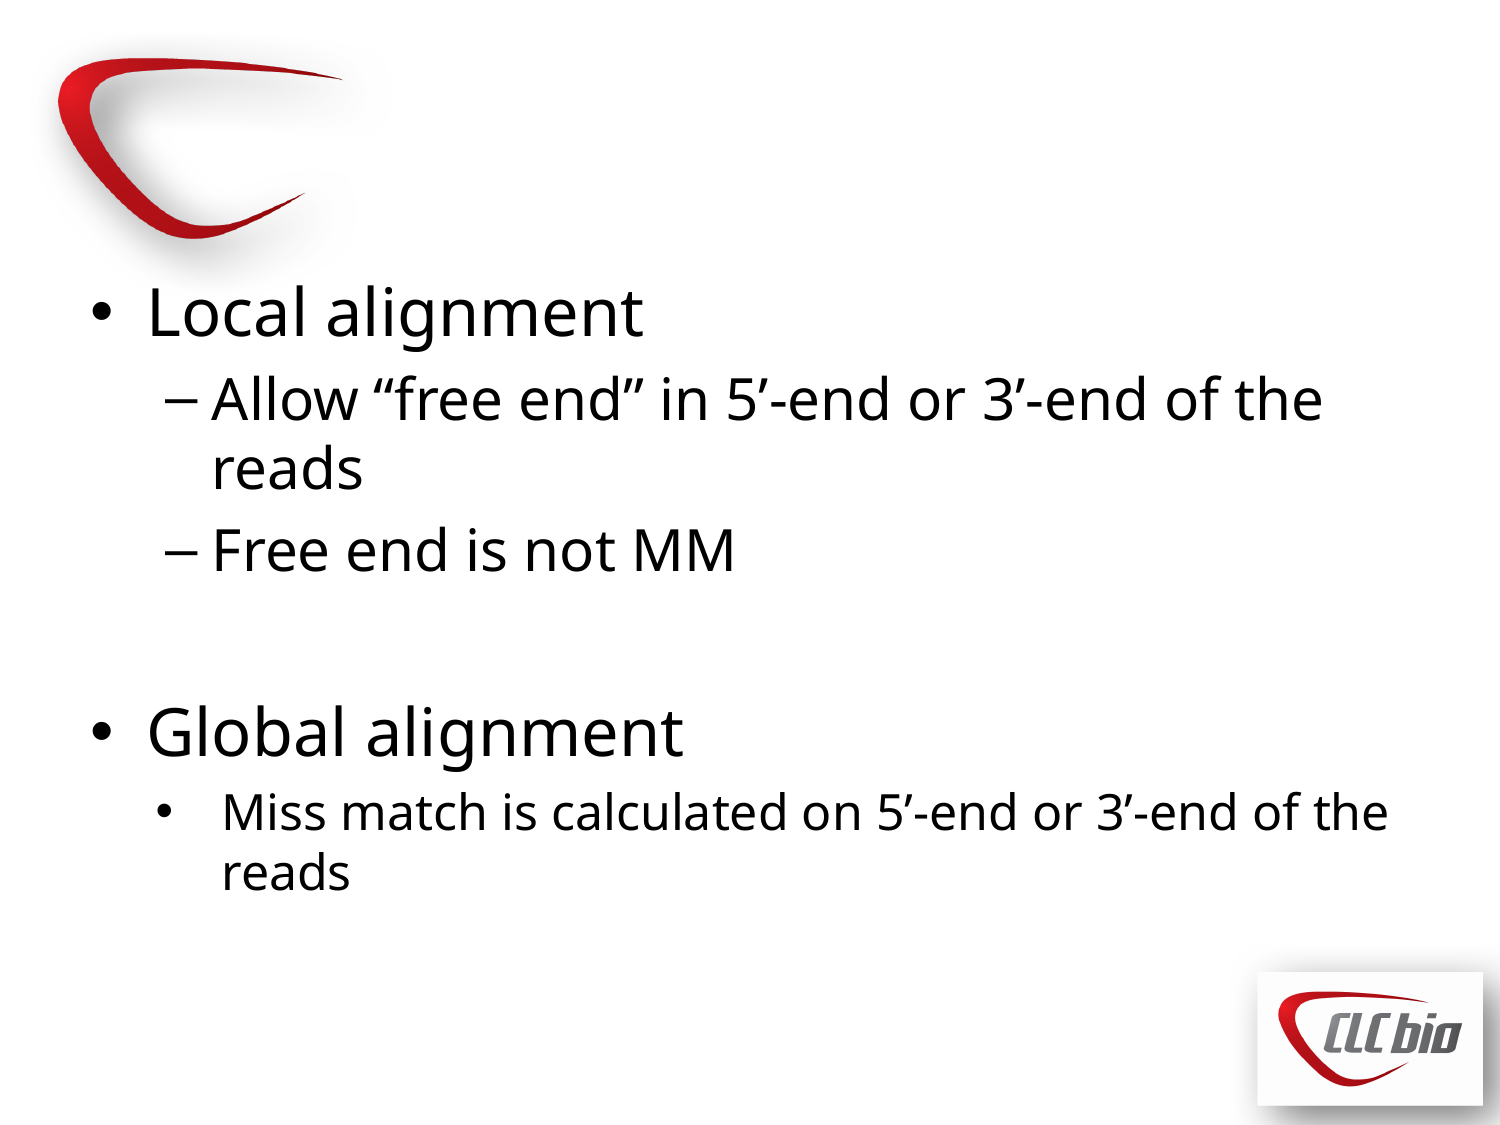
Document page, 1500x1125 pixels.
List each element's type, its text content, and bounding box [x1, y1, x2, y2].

picture [58, 58, 343, 239]
list Local alignment Allow “free end” in 5’-end or 3’-end of the reads Free end is not MM Global alignment Miss match is calculated on 5’-end or 3’-end of the reads [75, 262, 1425, 1005]
picture [1257, 972, 1483, 1106]
